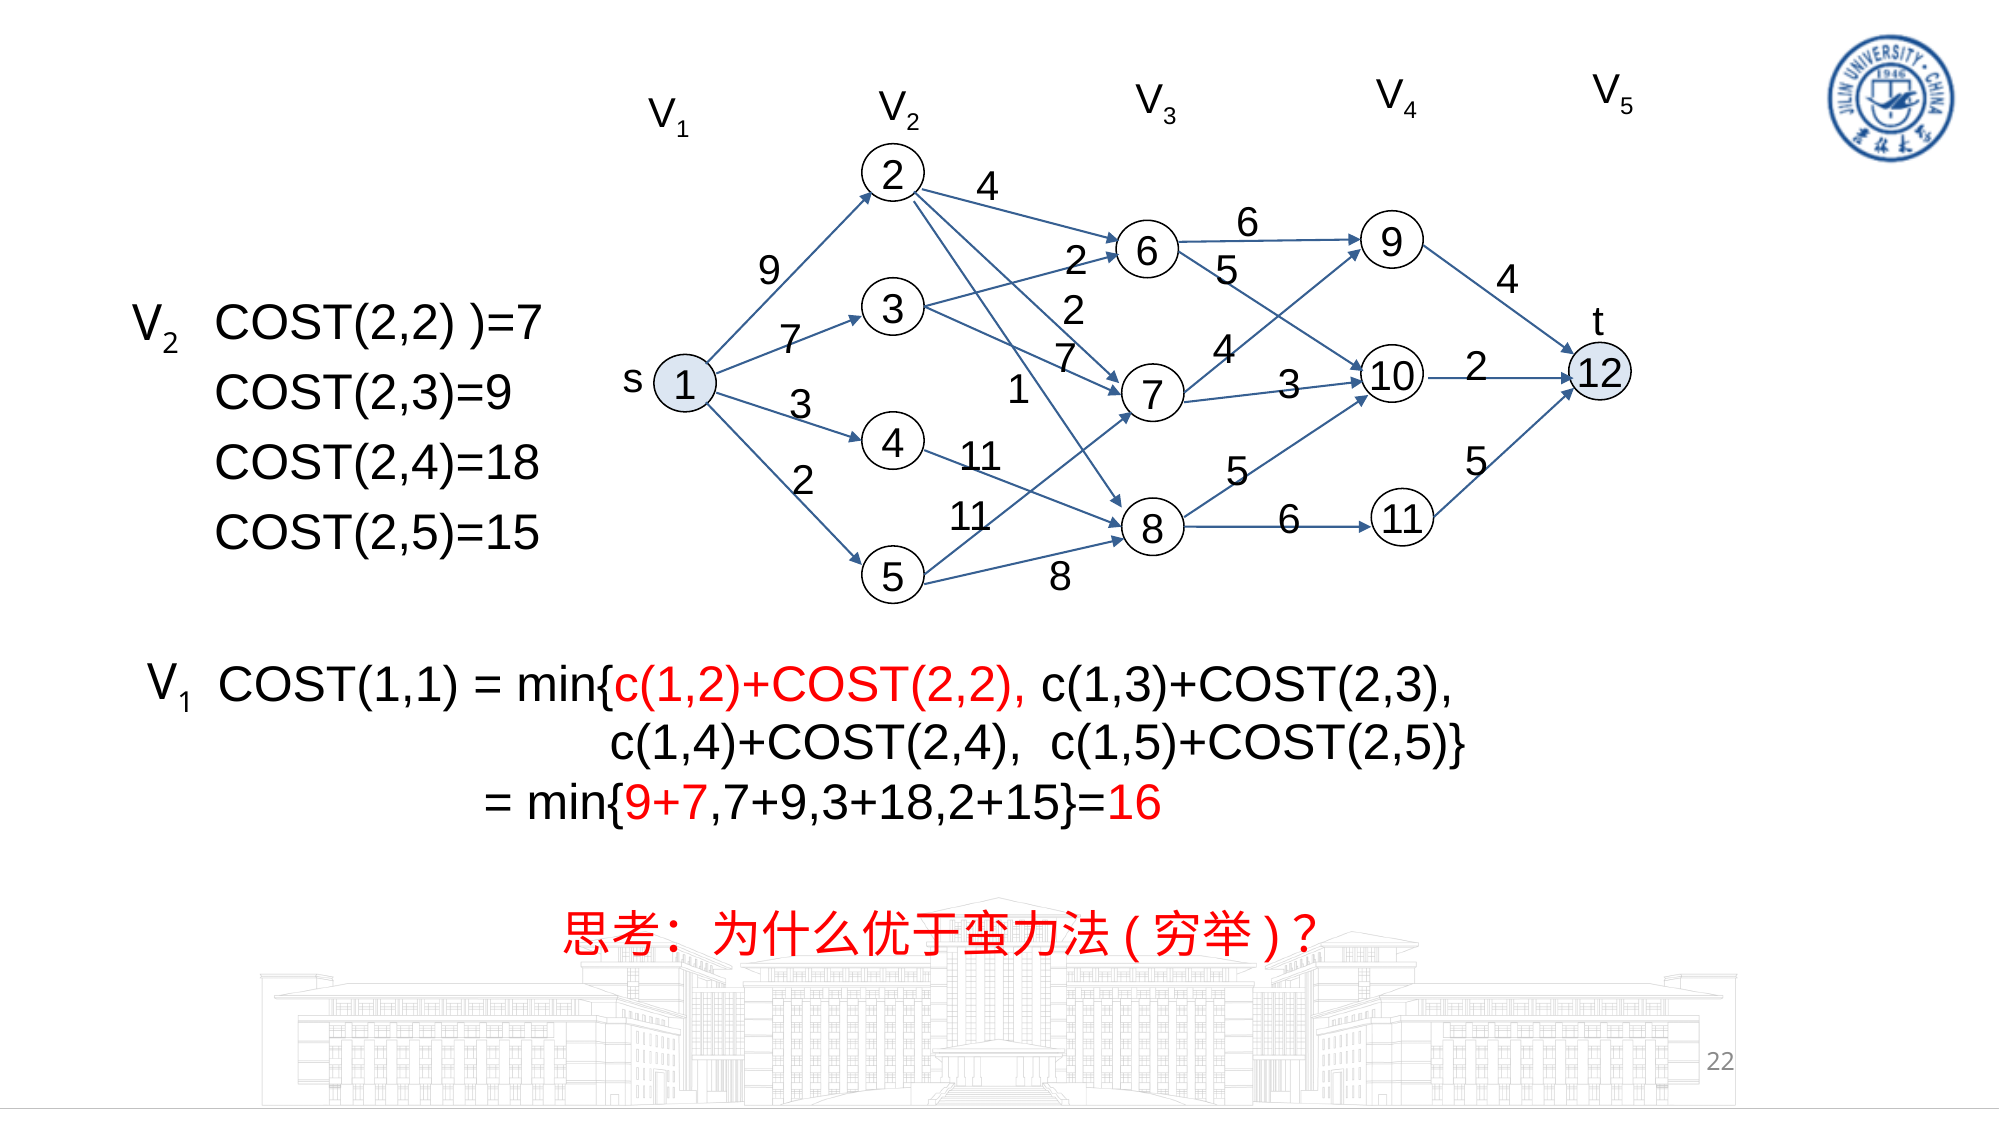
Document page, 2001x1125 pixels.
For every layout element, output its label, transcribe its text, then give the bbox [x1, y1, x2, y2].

picture [1824, 15, 1965, 173]
text_box COST(2,2) )=7 COST(2,3)=9 COST(2,4)=18 COST(2,5)=15 [199, 281, 596, 567]
text_box V2 [863, 71, 935, 143]
text_box V5 [1577, 54, 1649, 127]
text_box V1 [633, 78, 705, 143]
slide_number 22 [1400, 1025, 1750, 1100]
text_box COST(1,1) = min{c(1,2)+COST(2,2), c(1,3)+COST(2,3), c(1,4)+COST(2,4), c(1,5)+COST(2,5)} = min{9+7,7+9,3+18,2+15}=16 [202, 650, 1697, 838]
text_box V2 [117, 283, 212, 367]
title 最优决策序列 [0, 897, 1999, 1109]
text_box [610, 143, 1632, 604]
text_box V3 [1120, 64, 1192, 137]
text_box V1 [132, 642, 244, 726]
text_box V4 [1361, 59, 1433, 132]
text_box 思考：为什么优于蛮力法(穷举)？ [546, 889, 1477, 978]
